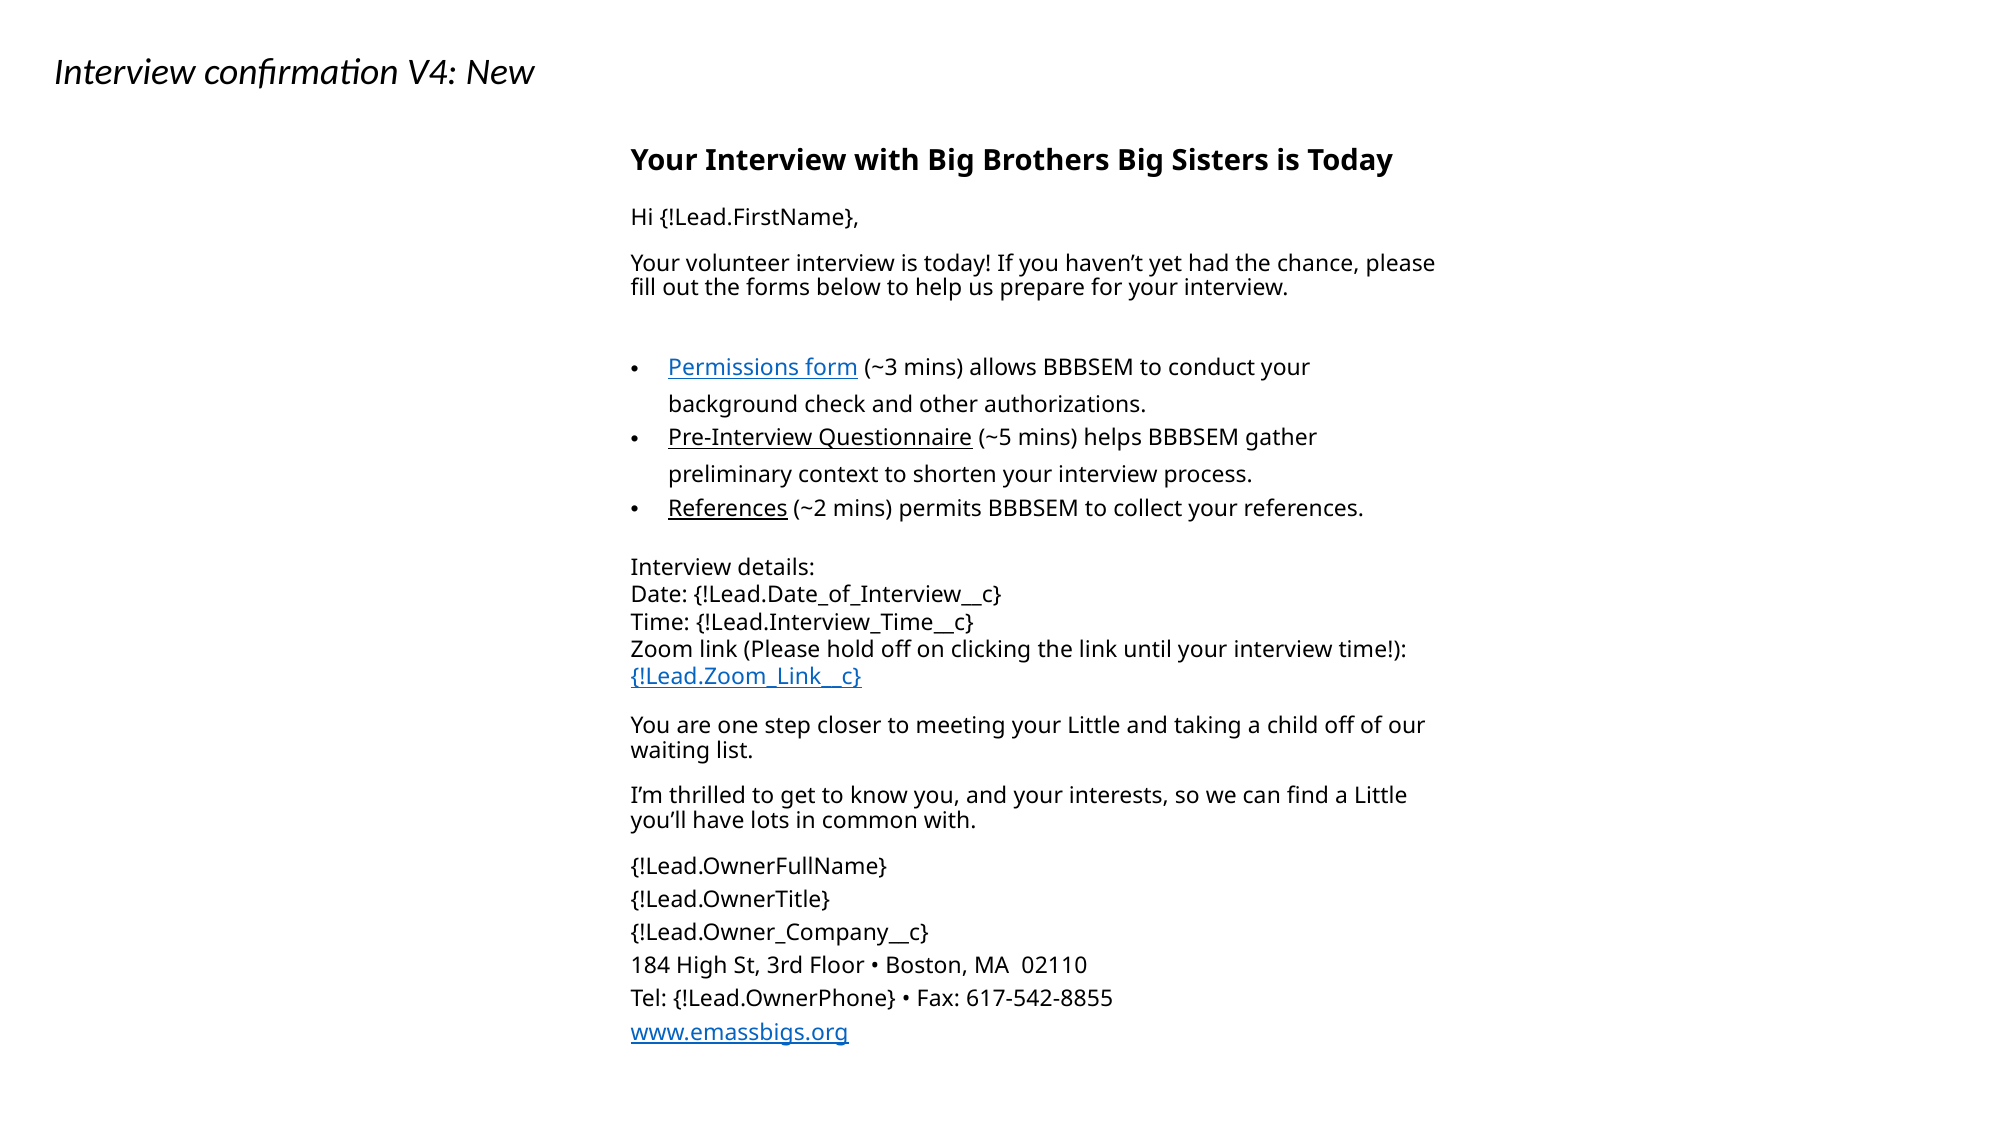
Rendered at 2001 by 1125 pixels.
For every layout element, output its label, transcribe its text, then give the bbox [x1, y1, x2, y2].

text_box Hi {!Lead.FirstName}, Your volunteer interview is today! If you haven’t yet had the chance, please fill out the forms below to help us prepare for your interview. Permissions form (~3 mins) allows BBBSEM to conduct your background check and other authorizations. Pre-Interview Questionnaire (~5 mins) helps BBBSEM gather preliminary context to shorten your interview process. References (~2 mins) permits BBBSEM to collect your references. Interview details: Date: {!Lead.Date_of_Interview__c} Time: {!Lead.Interview_Time__c} Zoom link (Please hold off on clicking the link until your interview time!): {!Lead.Zoom_Link__c} You are one step closer to meeting your Little and taking a child off of our waiting list. I’m thrilled to get to know you, and your interests, so we can find a Little you’ll have lots in common with. {!Lead.OwnerFullName} {!Lead.OwnerTitle} {!Lead.Owner_Company__c} 184 High St, 3rd Floor • Boston, MA 02110 Tel: {!Lead.OwnerPhone} • Fax: 617-542-8855 www.emassbigs.org [615, 198, 1462, 950]
text_box Your Interview with Big Brothers Big Sisters is Today [615, 48, 1564, 185]
text_box Interview confirmation V4: New [39, 39, 1207, 100]
